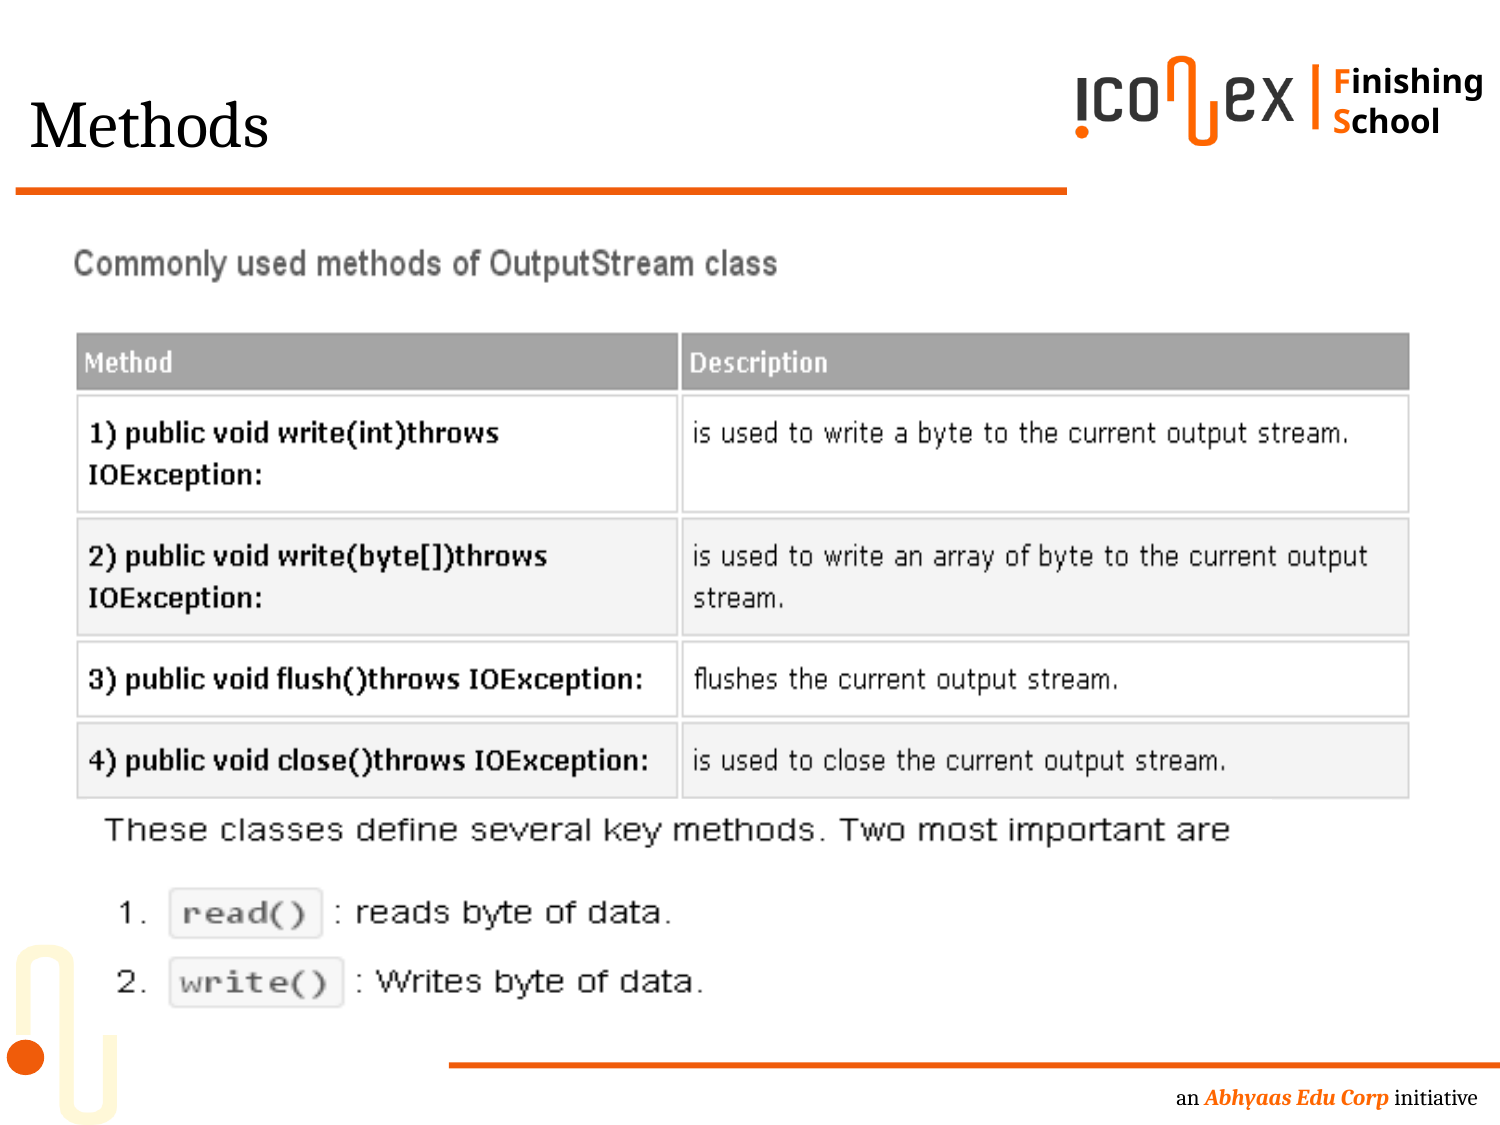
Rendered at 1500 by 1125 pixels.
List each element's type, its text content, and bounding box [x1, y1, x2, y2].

picture [62, 237, 1429, 1013]
picture [1073, 53, 1294, 146]
title Methods [14, 27, 1024, 215]
